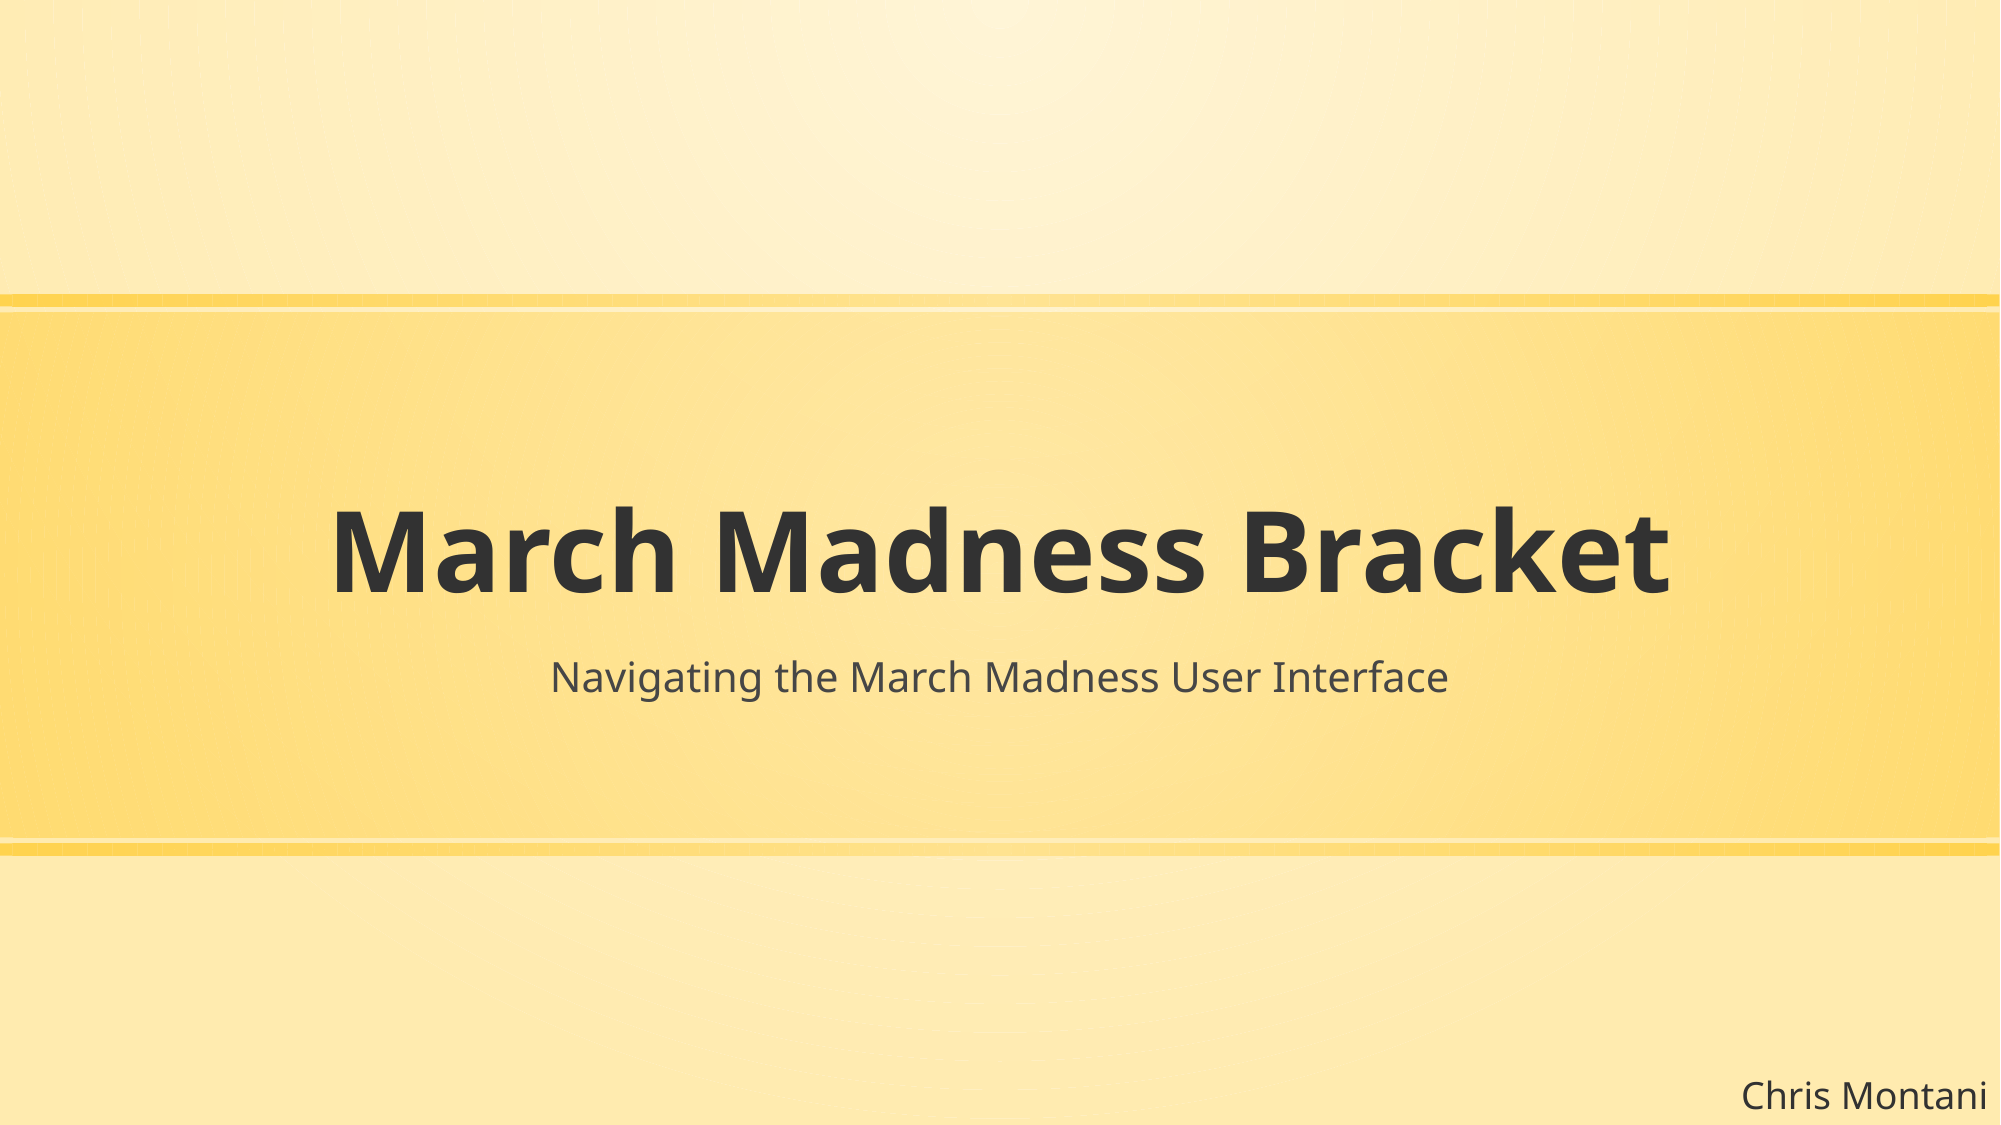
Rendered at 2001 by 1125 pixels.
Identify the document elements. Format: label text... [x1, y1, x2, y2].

title March Madness Bracket [212, 341, 1788, 624]
text_box Chris Montani [1726, 1064, 2000, 1125]
subtitle Navigating the March Madness User Interface [212, 649, 1788, 800]
